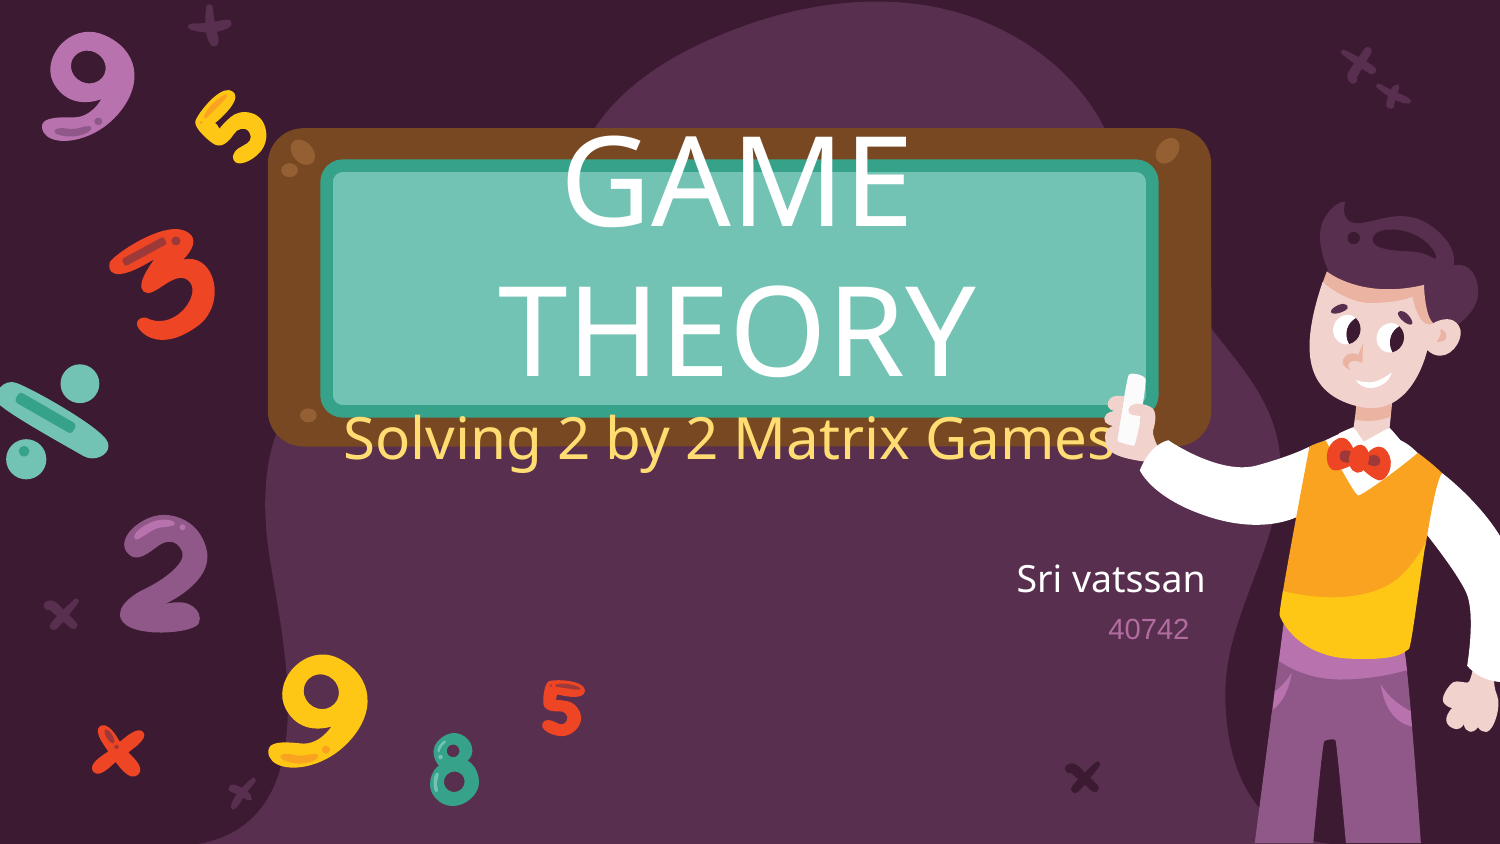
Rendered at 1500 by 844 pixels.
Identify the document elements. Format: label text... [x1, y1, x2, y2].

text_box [1103, 201, 1500, 844]
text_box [267, 127, 1212, 447]
text_box 40742 [1093, 602, 1098, 653]
subtitle Sri vatssan [971, 540, 1098, 623]
